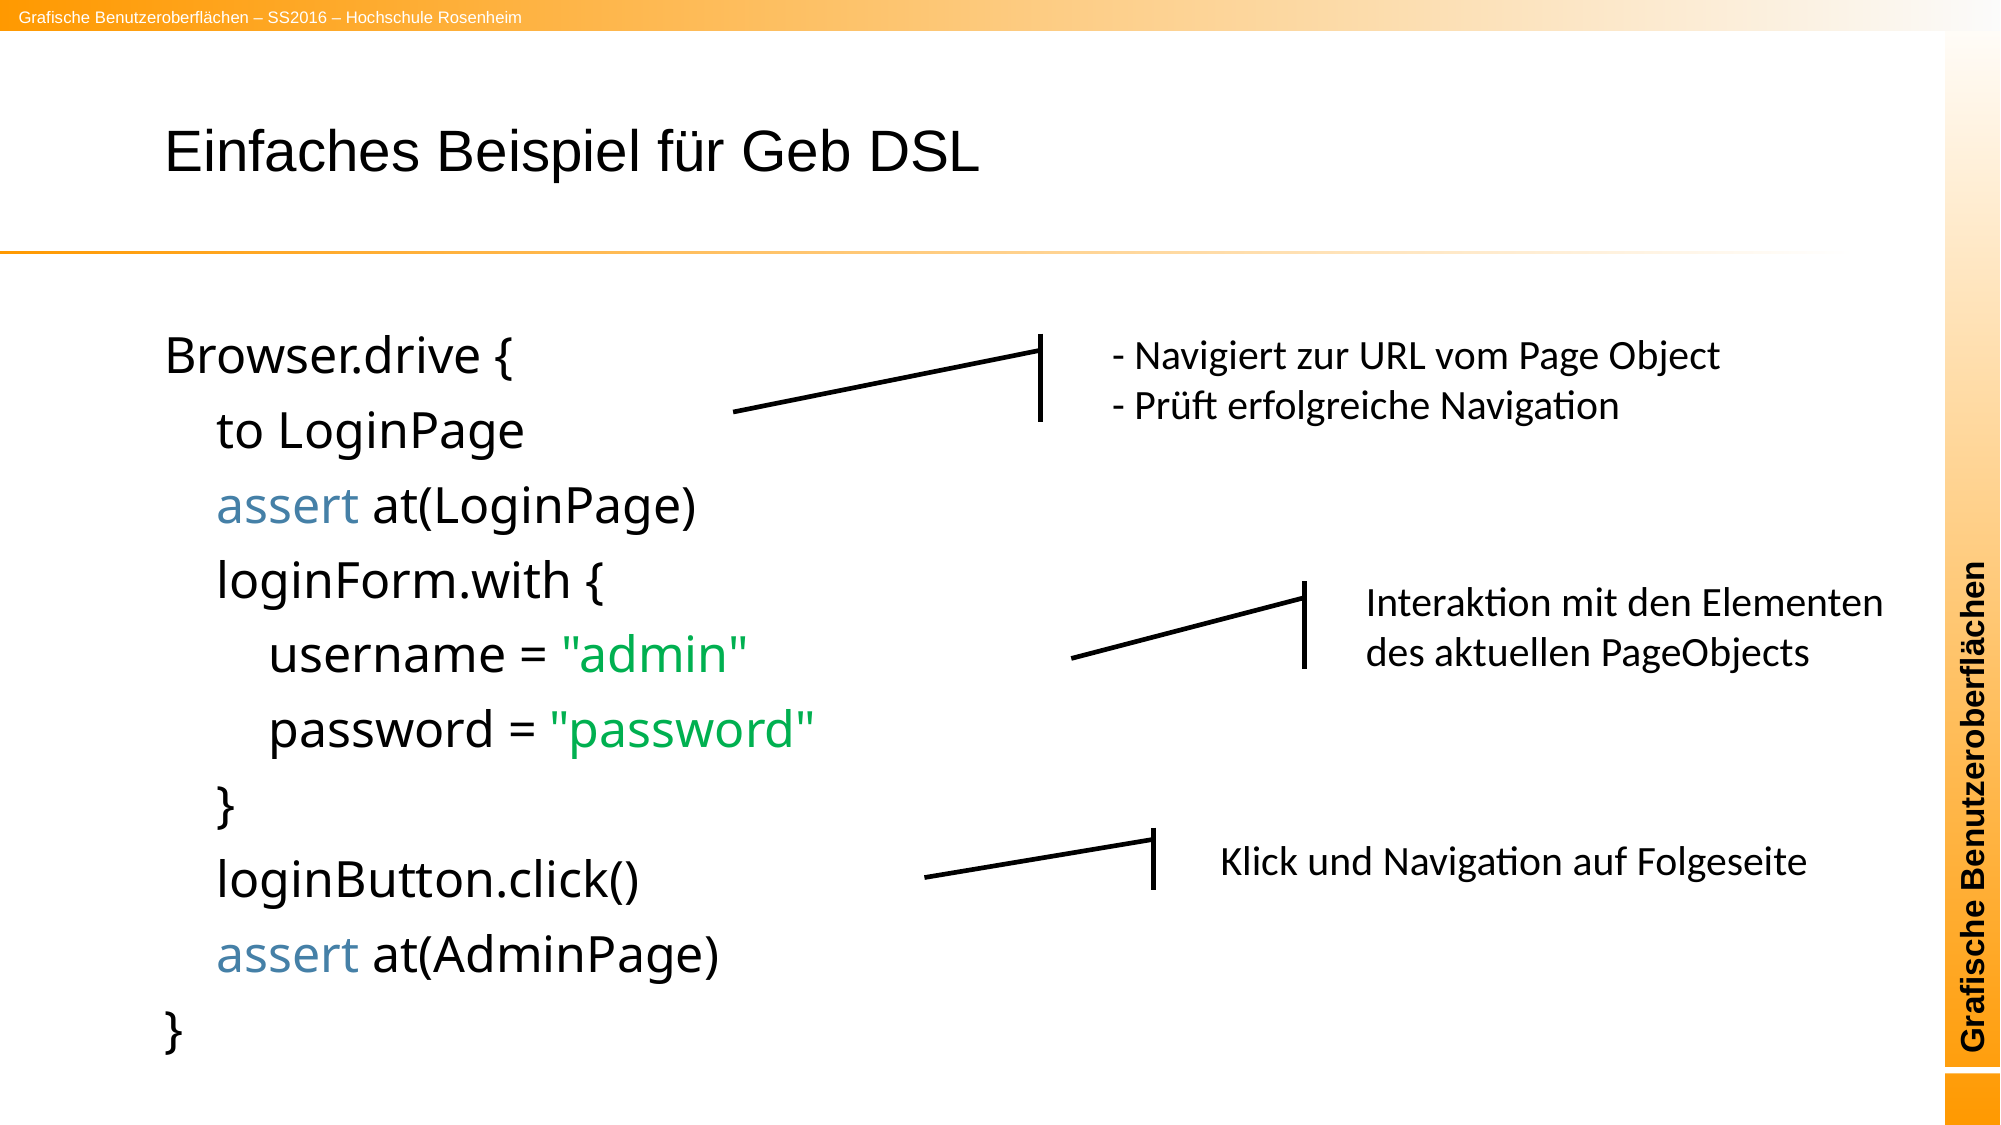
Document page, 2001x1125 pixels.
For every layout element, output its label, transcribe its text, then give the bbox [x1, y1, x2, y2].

text_box Interaktion mit den Elementen des aktuellen PageObjects [1070, 581, 1307, 669]
text_box - Navigiert zur URL vom Page Object - Prüft erfolgreiche Navigation [732, 333, 1043, 422]
title Einfaches Beispiel für Geb DSL [149, 54, 1850, 243]
text_box Browser.drive { to LoginPage assert at(LoginPage) loginForm.with { username = "admin" password = "password" } loginButton.click() assert at(AdminPage) } [149, 322, 1115, 1047]
text_box Klick und Navigation auf Folgeseite [1206, 828, 1834, 890]
text_box - Navigiert zur URL vom Page Object - Prüft erfolgreiche Navigation [1097, 334, 1780, 422]
text_box Interaktion mit den Elementen des aktuellen PageObjects [1351, 581, 1911, 669]
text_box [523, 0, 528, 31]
text_box Klick und Navigation auf Folgeseite [924, 827, 1156, 890]
